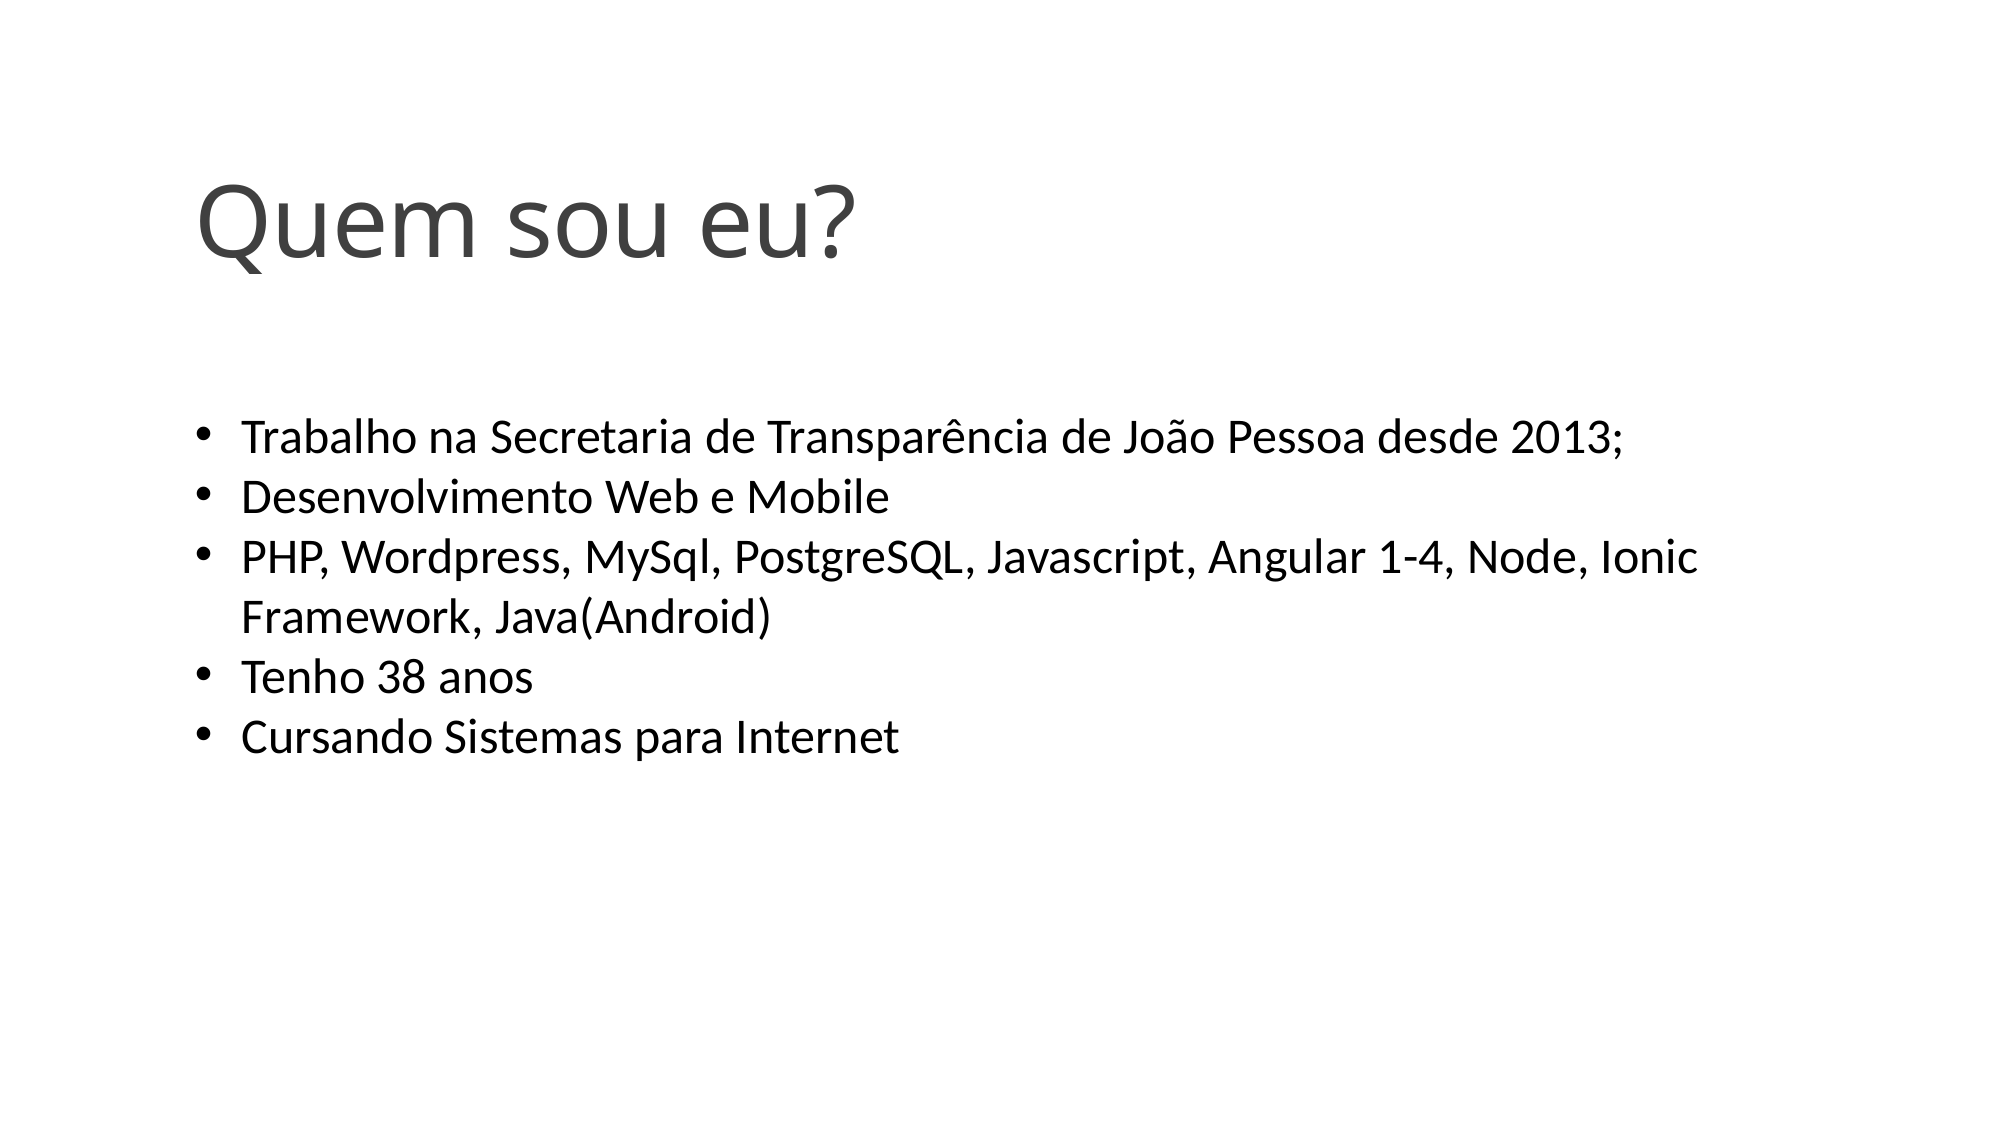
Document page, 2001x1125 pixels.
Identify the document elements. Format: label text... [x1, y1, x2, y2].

text_box Quem sou eu? [180, 47, 1830, 285]
text_box Trabalho na Secretaria de Transparência de João Pessoa desde 2013; Desenvolvimento Web e Mobile PHP, Wordpress, MySql, PostgreSQL, Javascript, Angular 1-4, Node, Ionic Framework, Java(Android) Tenho 38 anos Cursando Sistemas para Internet [180, 395, 1830, 891]
